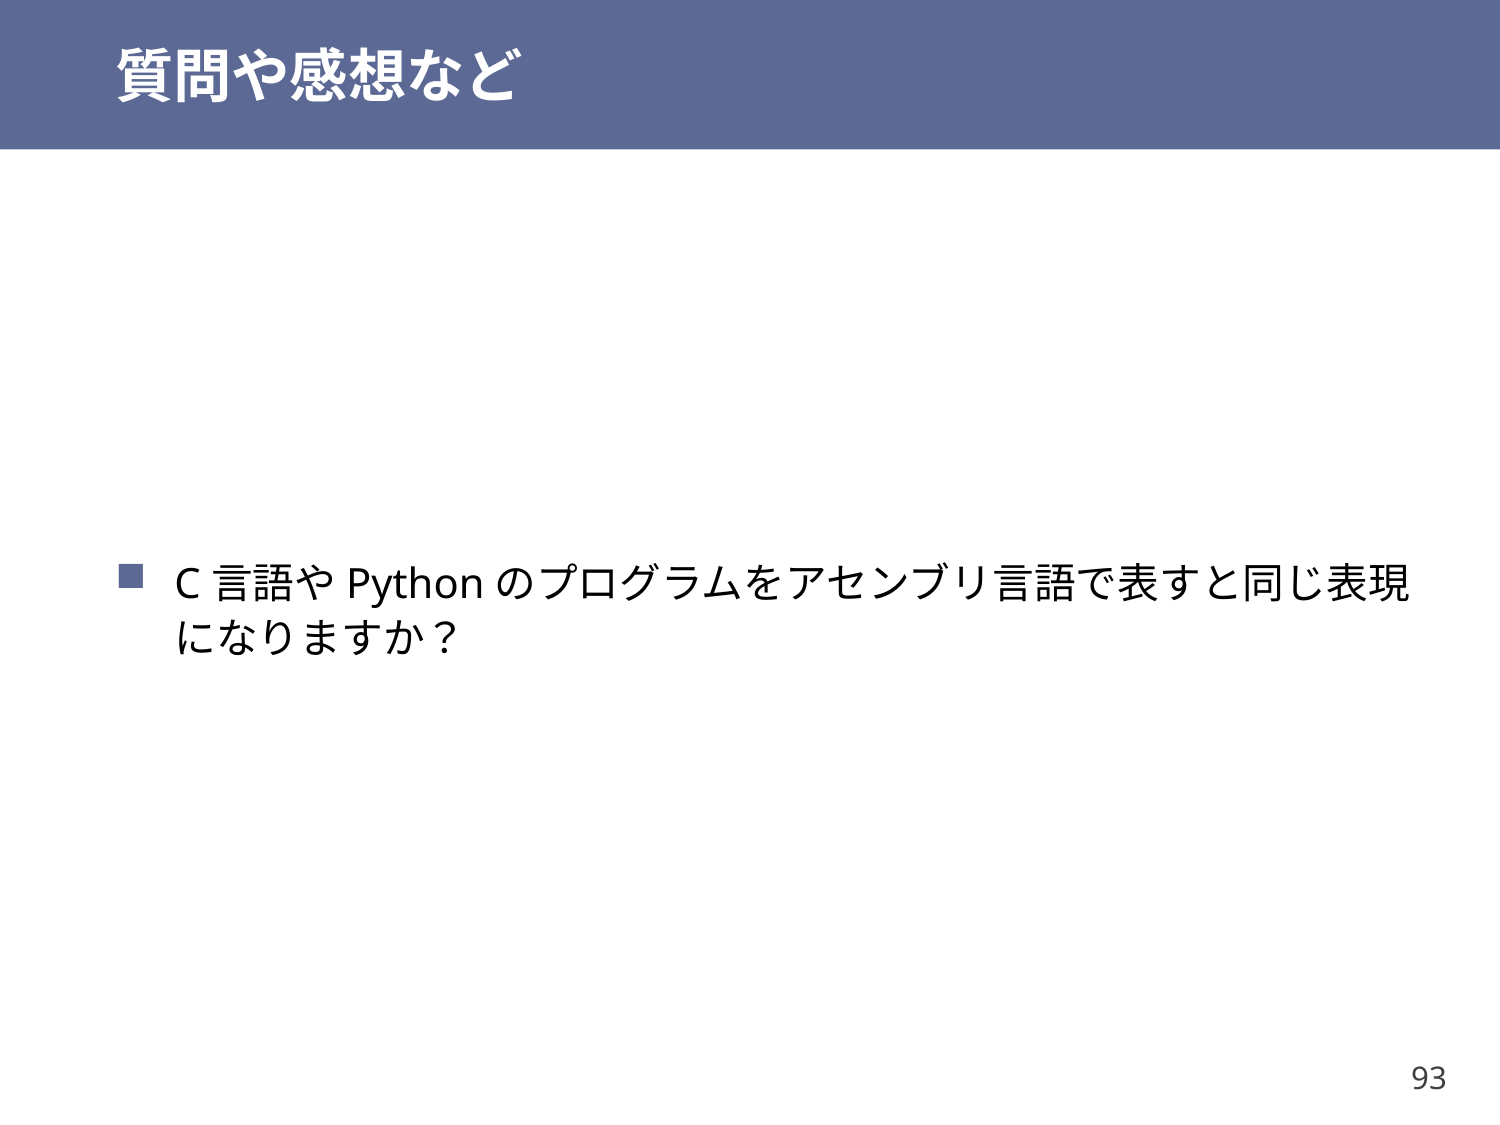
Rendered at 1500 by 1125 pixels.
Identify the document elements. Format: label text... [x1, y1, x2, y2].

list C言語やPythonのプログラムをアセンブリ言語で表すと同じ表現になりますか？ [100, 178, 1459, 1036]
title 質問や感想など [100, 0, 1500, 150]
